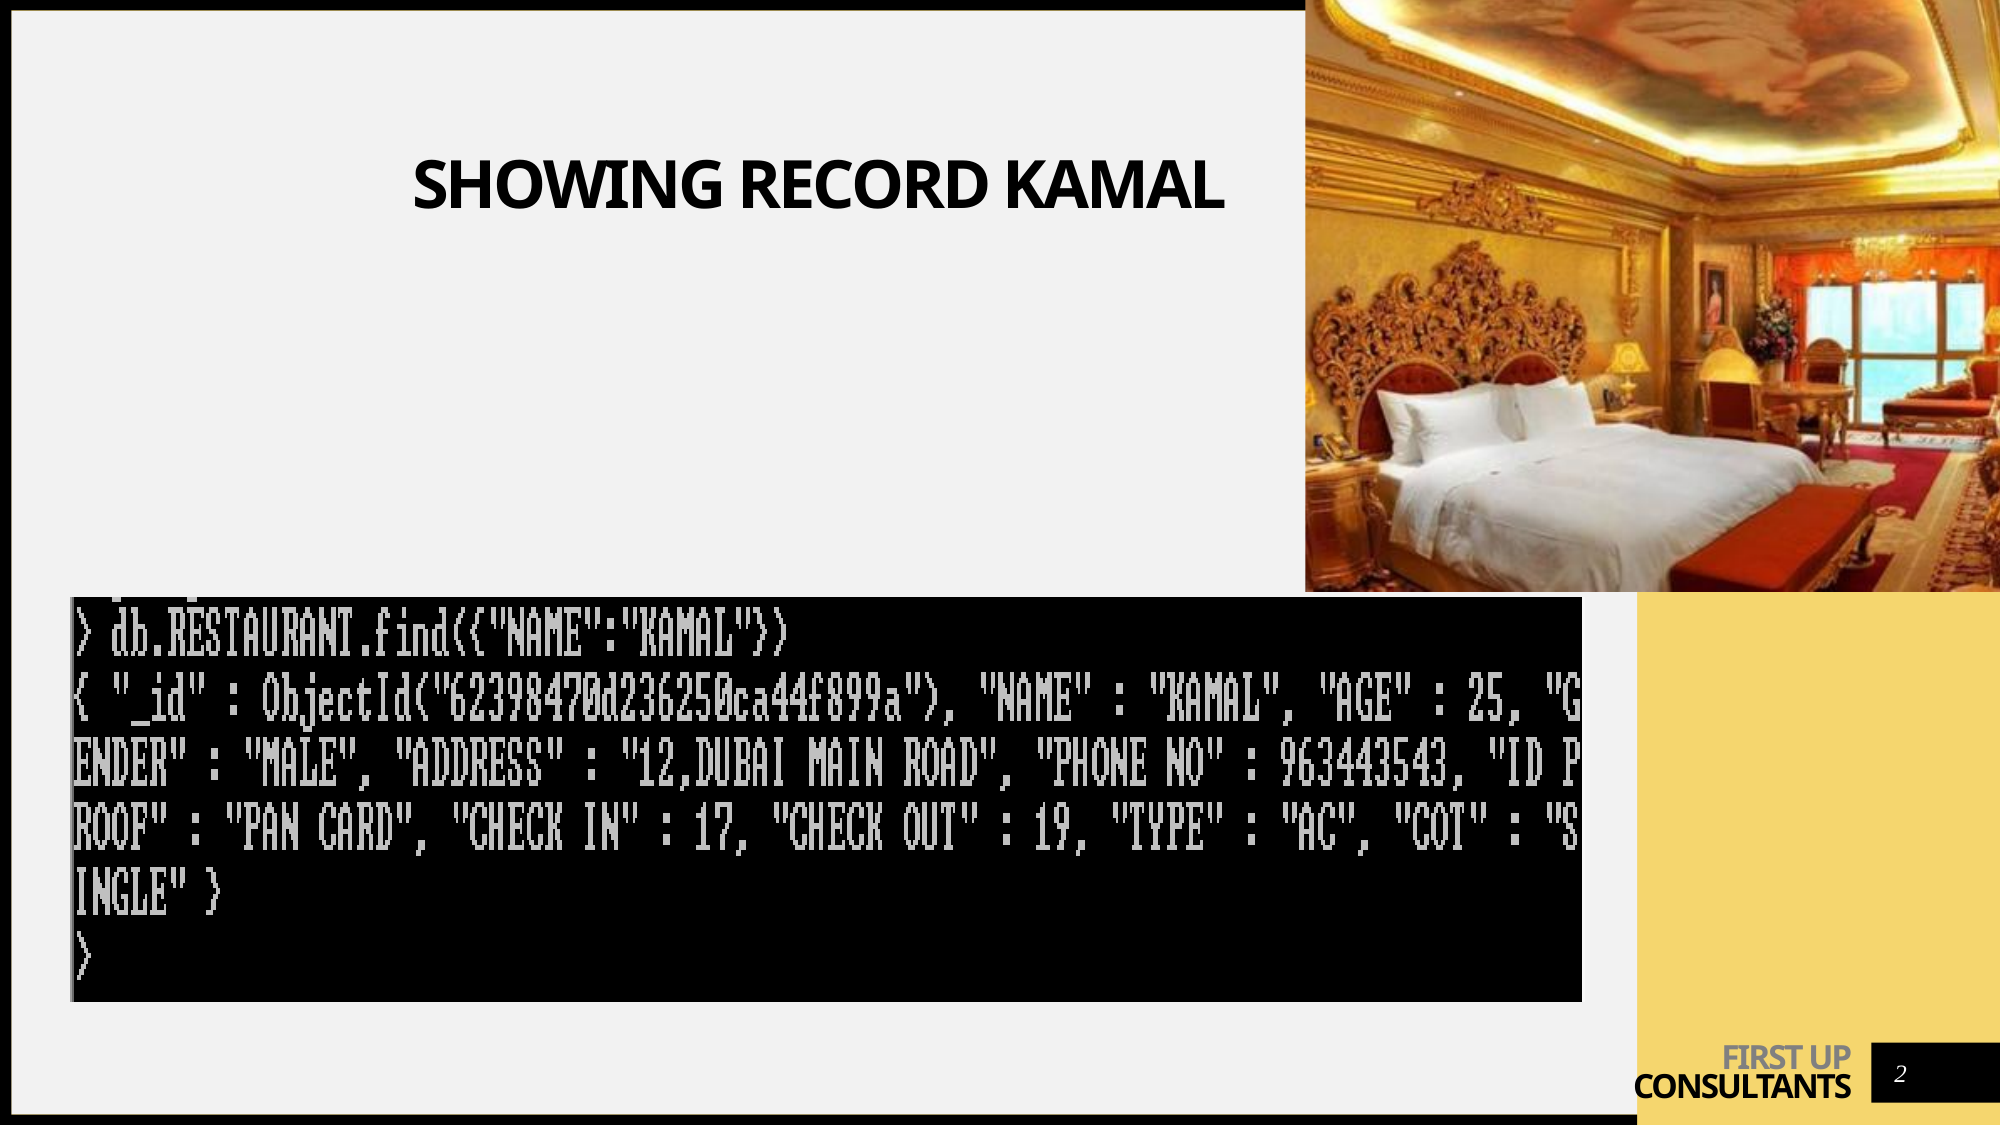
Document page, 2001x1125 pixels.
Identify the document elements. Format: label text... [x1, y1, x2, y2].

picture [1305, 0, 2000, 592]
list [70, 597, 1585, 1002]
slide_number 2 [1877, 1050, 1924, 1096]
title Showing record kamal [70, 151, 1305, 223]
